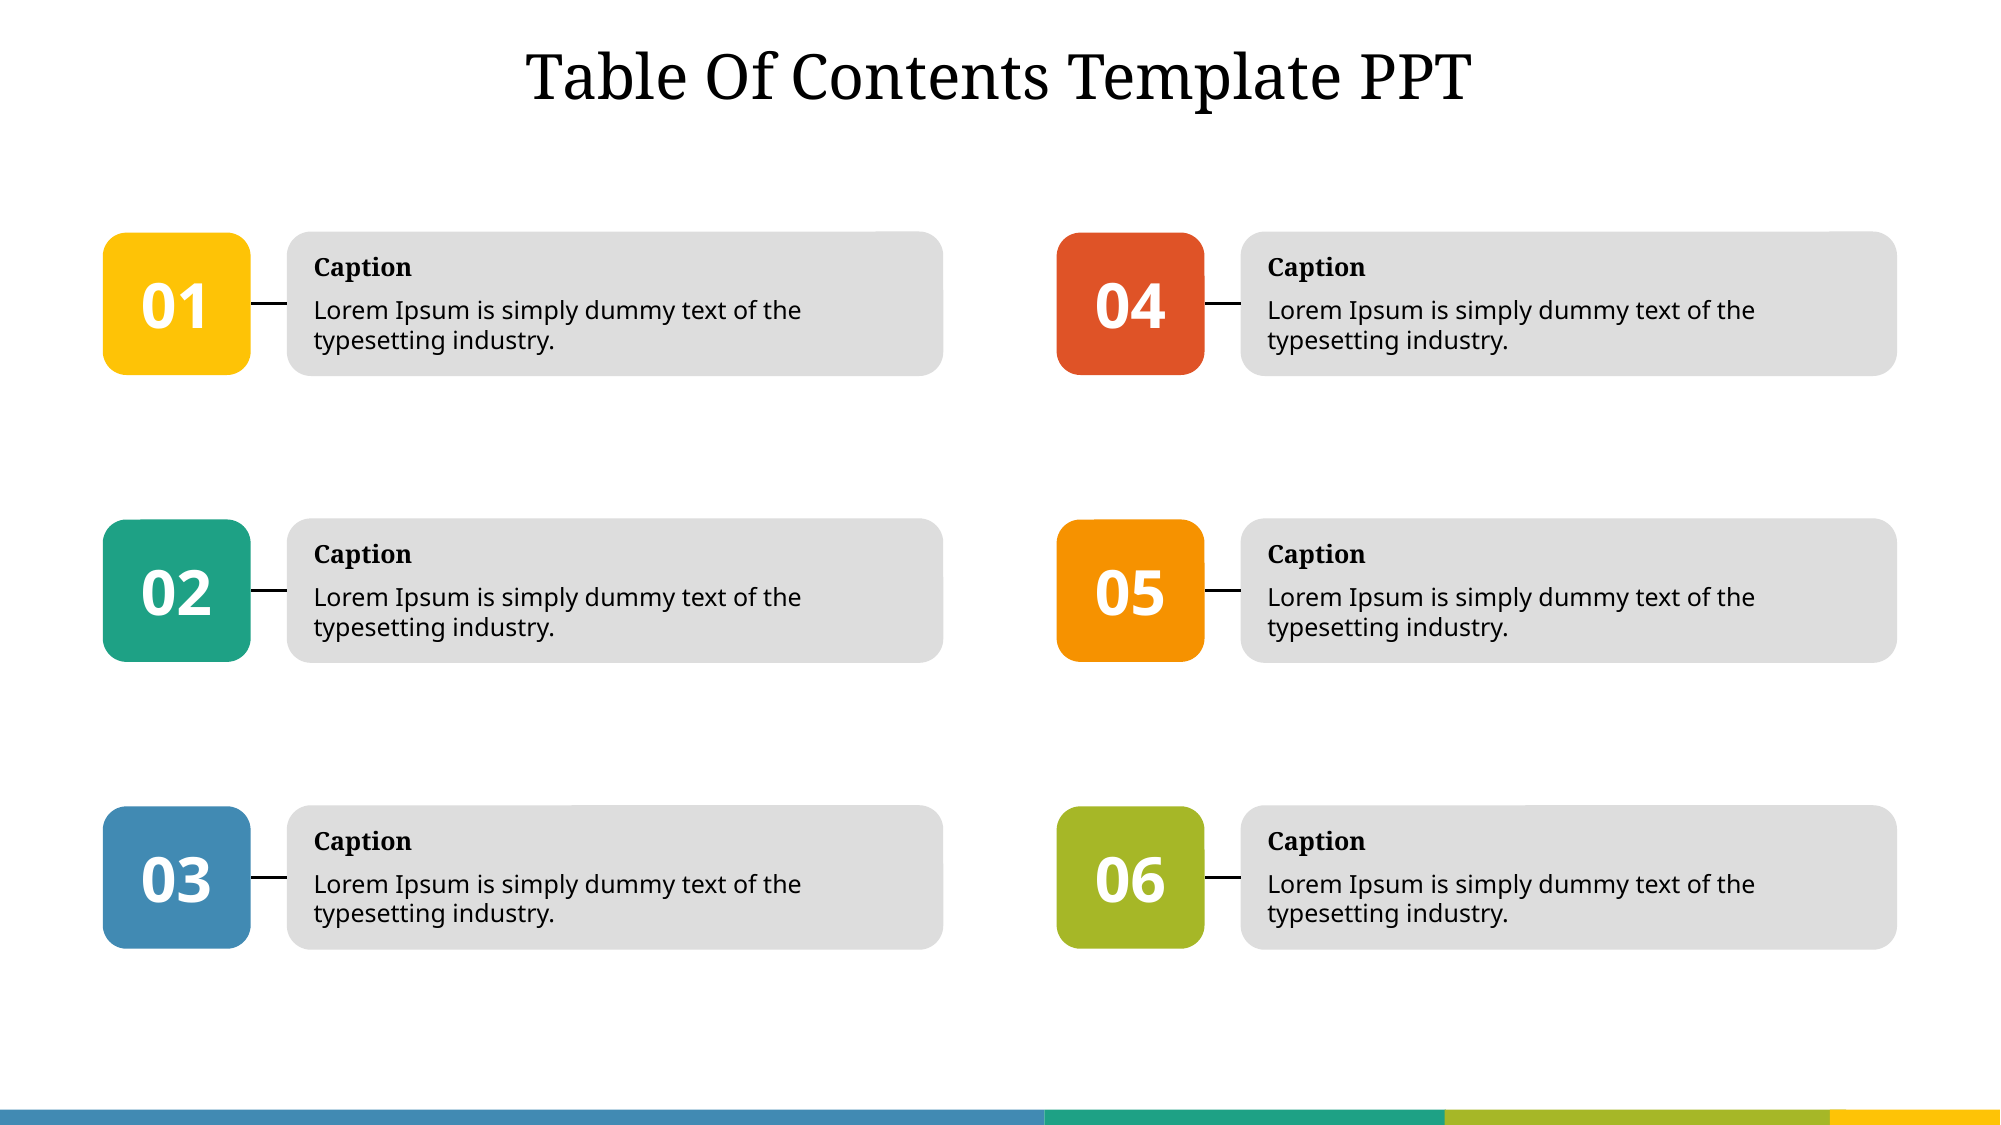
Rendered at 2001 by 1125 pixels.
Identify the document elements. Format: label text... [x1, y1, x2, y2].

text_box Table Of Contents Template PPT [0, 38, 2000, 121]
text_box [0, 1109, 2000, 1125]
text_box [102, 231, 1898, 950]
